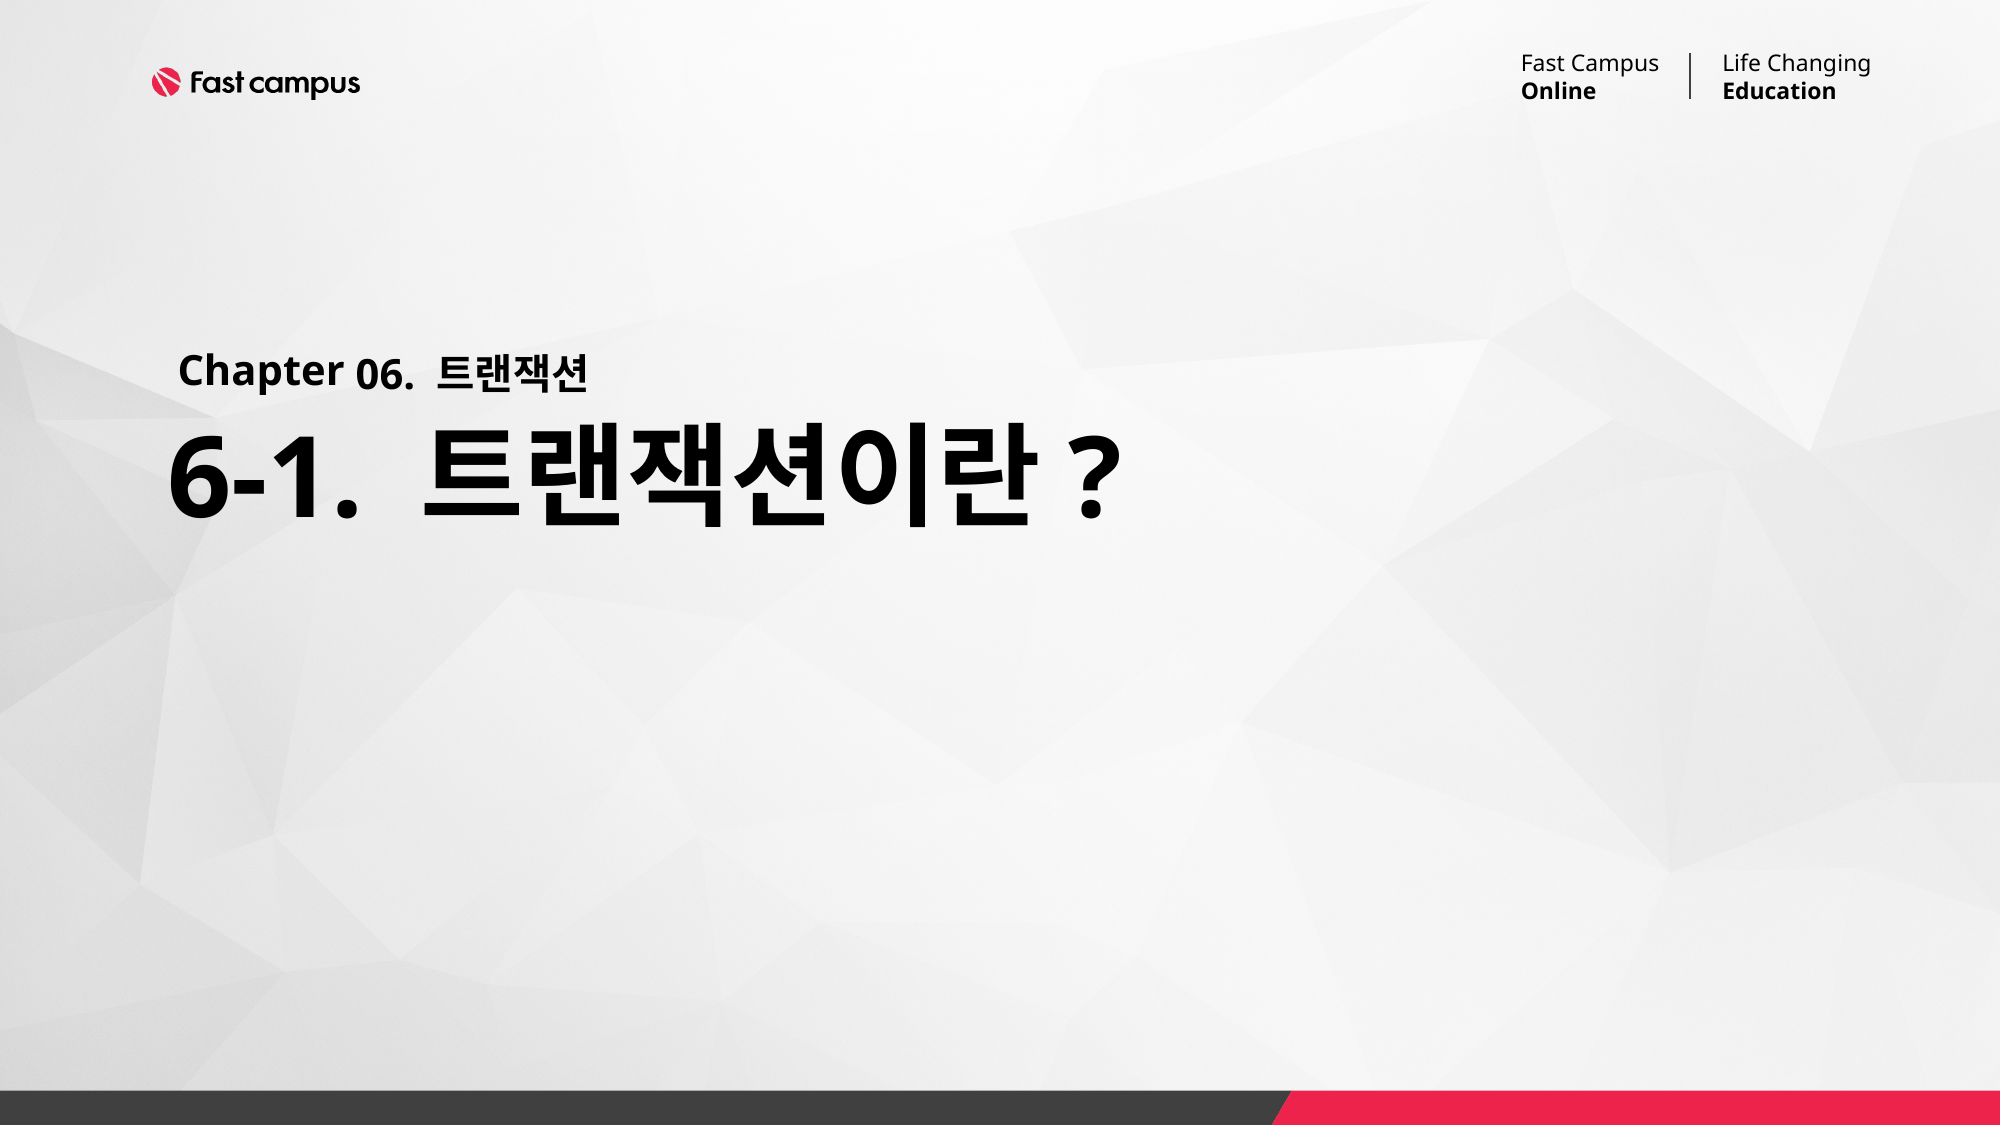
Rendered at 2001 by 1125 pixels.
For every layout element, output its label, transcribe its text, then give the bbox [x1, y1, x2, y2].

picture [152, 52, 360, 112]
title 6-1. 트랜잭션이란? [152, 412, 1878, 767]
list 06. 트랜잭션 [340, 345, 1965, 413]
